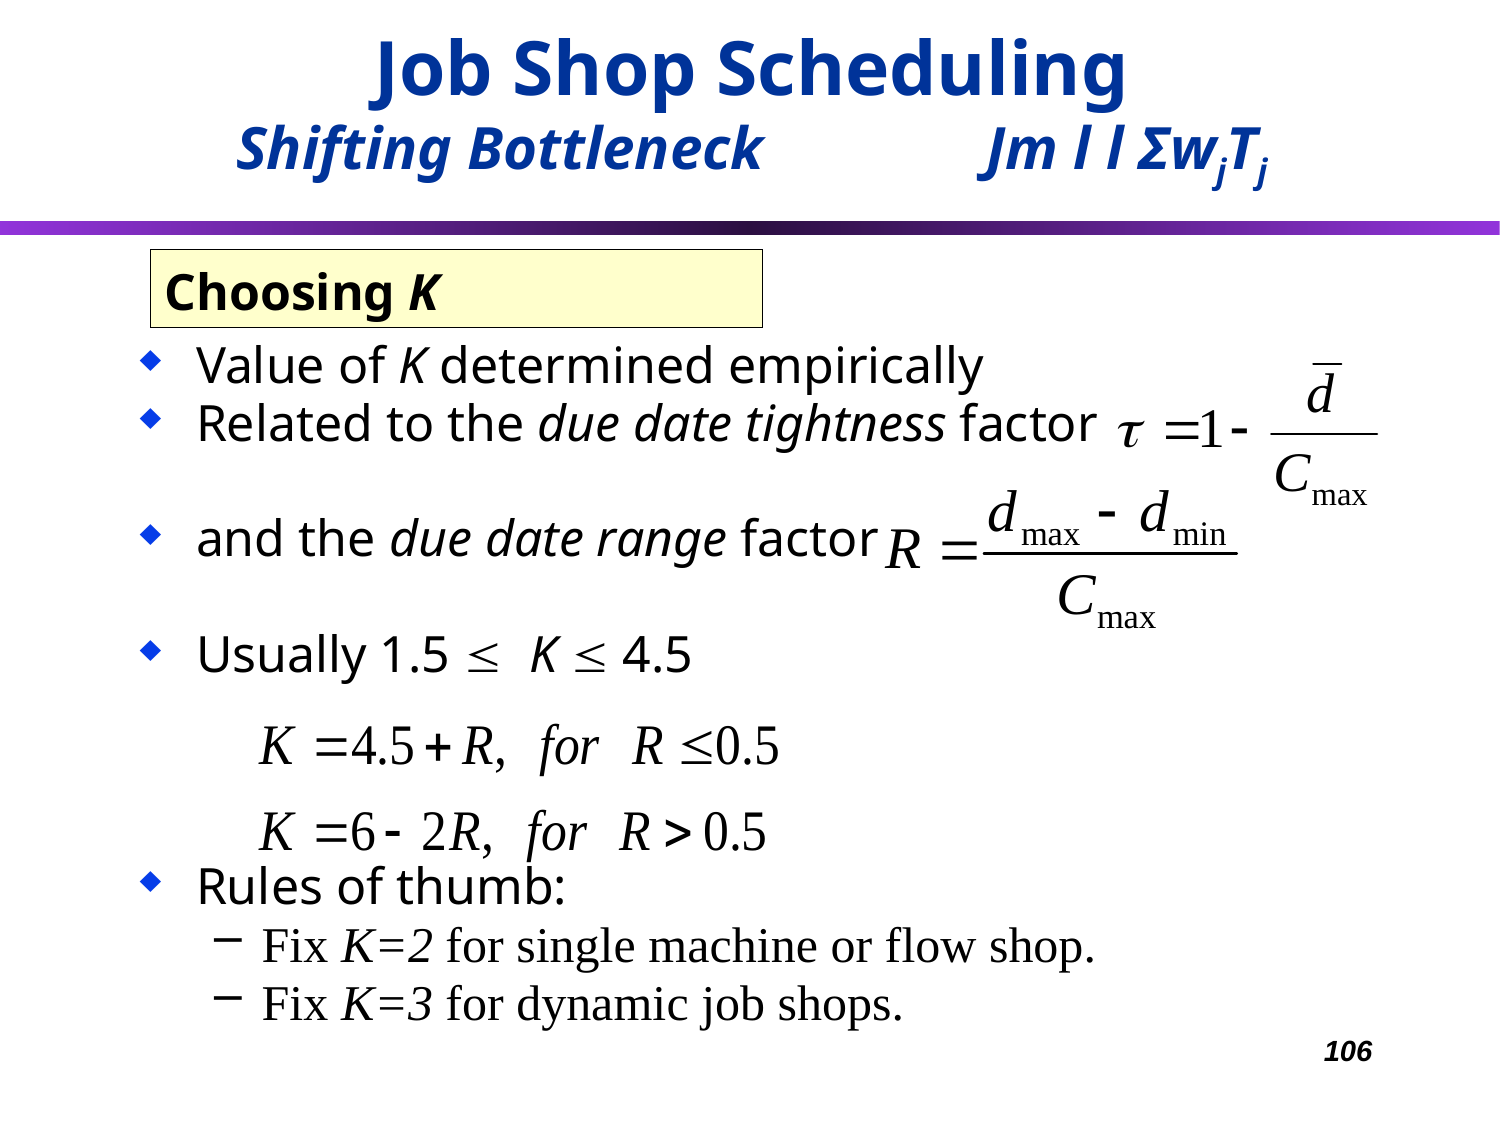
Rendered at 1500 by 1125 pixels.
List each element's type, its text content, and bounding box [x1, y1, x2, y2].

title Choosing K [150, 249, 763, 328]
slide_number 106 [1125, 1025, 1388, 1100]
text_box Job Shop Scheduling Shifting Bottleneck Jm l l ΣwjTj [62, 37, 1442, 198]
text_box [874, 474, 1251, 643]
list Value of K determined empirically Related to the due date tightness factor and the due date range factor Usually 1.5  K  4.5 Rules of thumb: Fix K=2 for single machine or flow shop. Fix K=3 for dynamic job shops. [125, 337, 1125, 1100]
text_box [1112, 349, 1388, 518]
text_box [249, 712, 788, 876]
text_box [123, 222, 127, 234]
